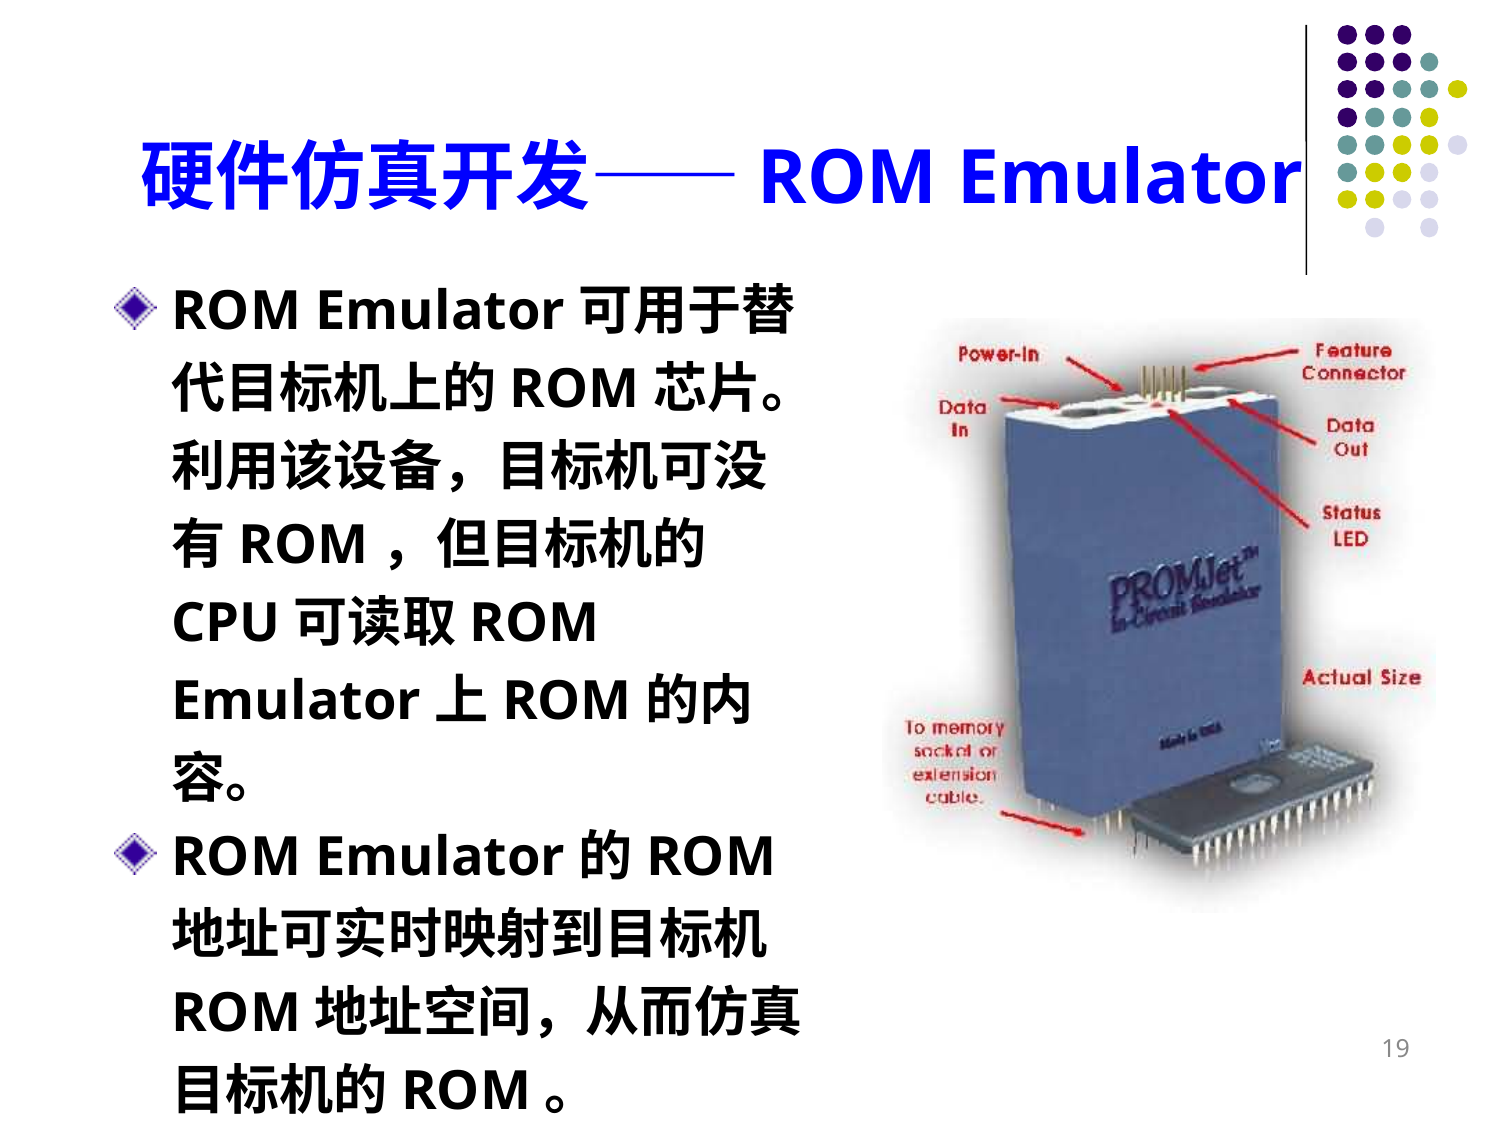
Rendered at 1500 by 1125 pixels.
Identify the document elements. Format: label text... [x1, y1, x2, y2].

picture [114, 287, 157, 330]
picture [114, 833, 157, 875]
picture [881, 318, 1436, 913]
text_box 硬件仿真开发——ROM Emulator [125, 121, 1319, 227]
slide_number 19 [1074, 1024, 1426, 1101]
text_box ROM Emulator可用于替代目标机上的ROM芯片。利用该设备，目标机可没有ROM，但目标机的CPU可读取ROM Emulator上ROM的内容。 ROM Emulator的ROM地址可实时映射到目标机ROM地址空间，从而仿真目标机的ROM。 [100, 255, 821, 705]
